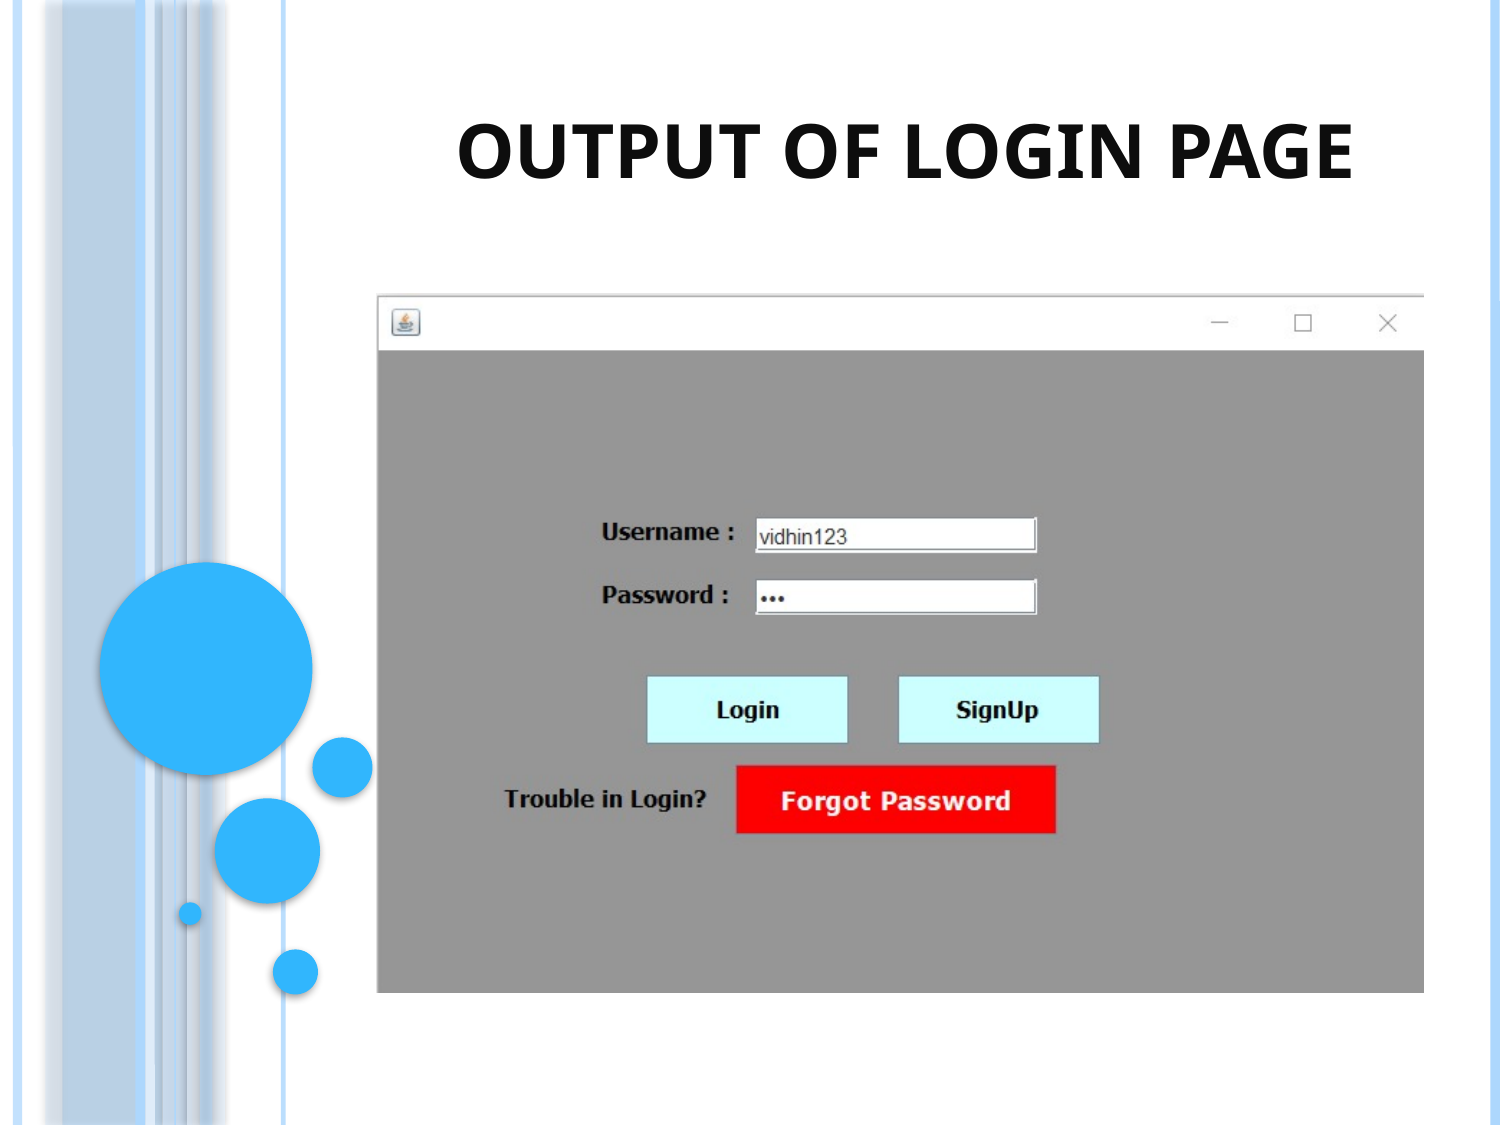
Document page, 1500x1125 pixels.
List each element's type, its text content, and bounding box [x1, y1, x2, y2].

title Output of Login Page [389, 0, 1403, 201]
picture [375, 292, 1424, 994]
